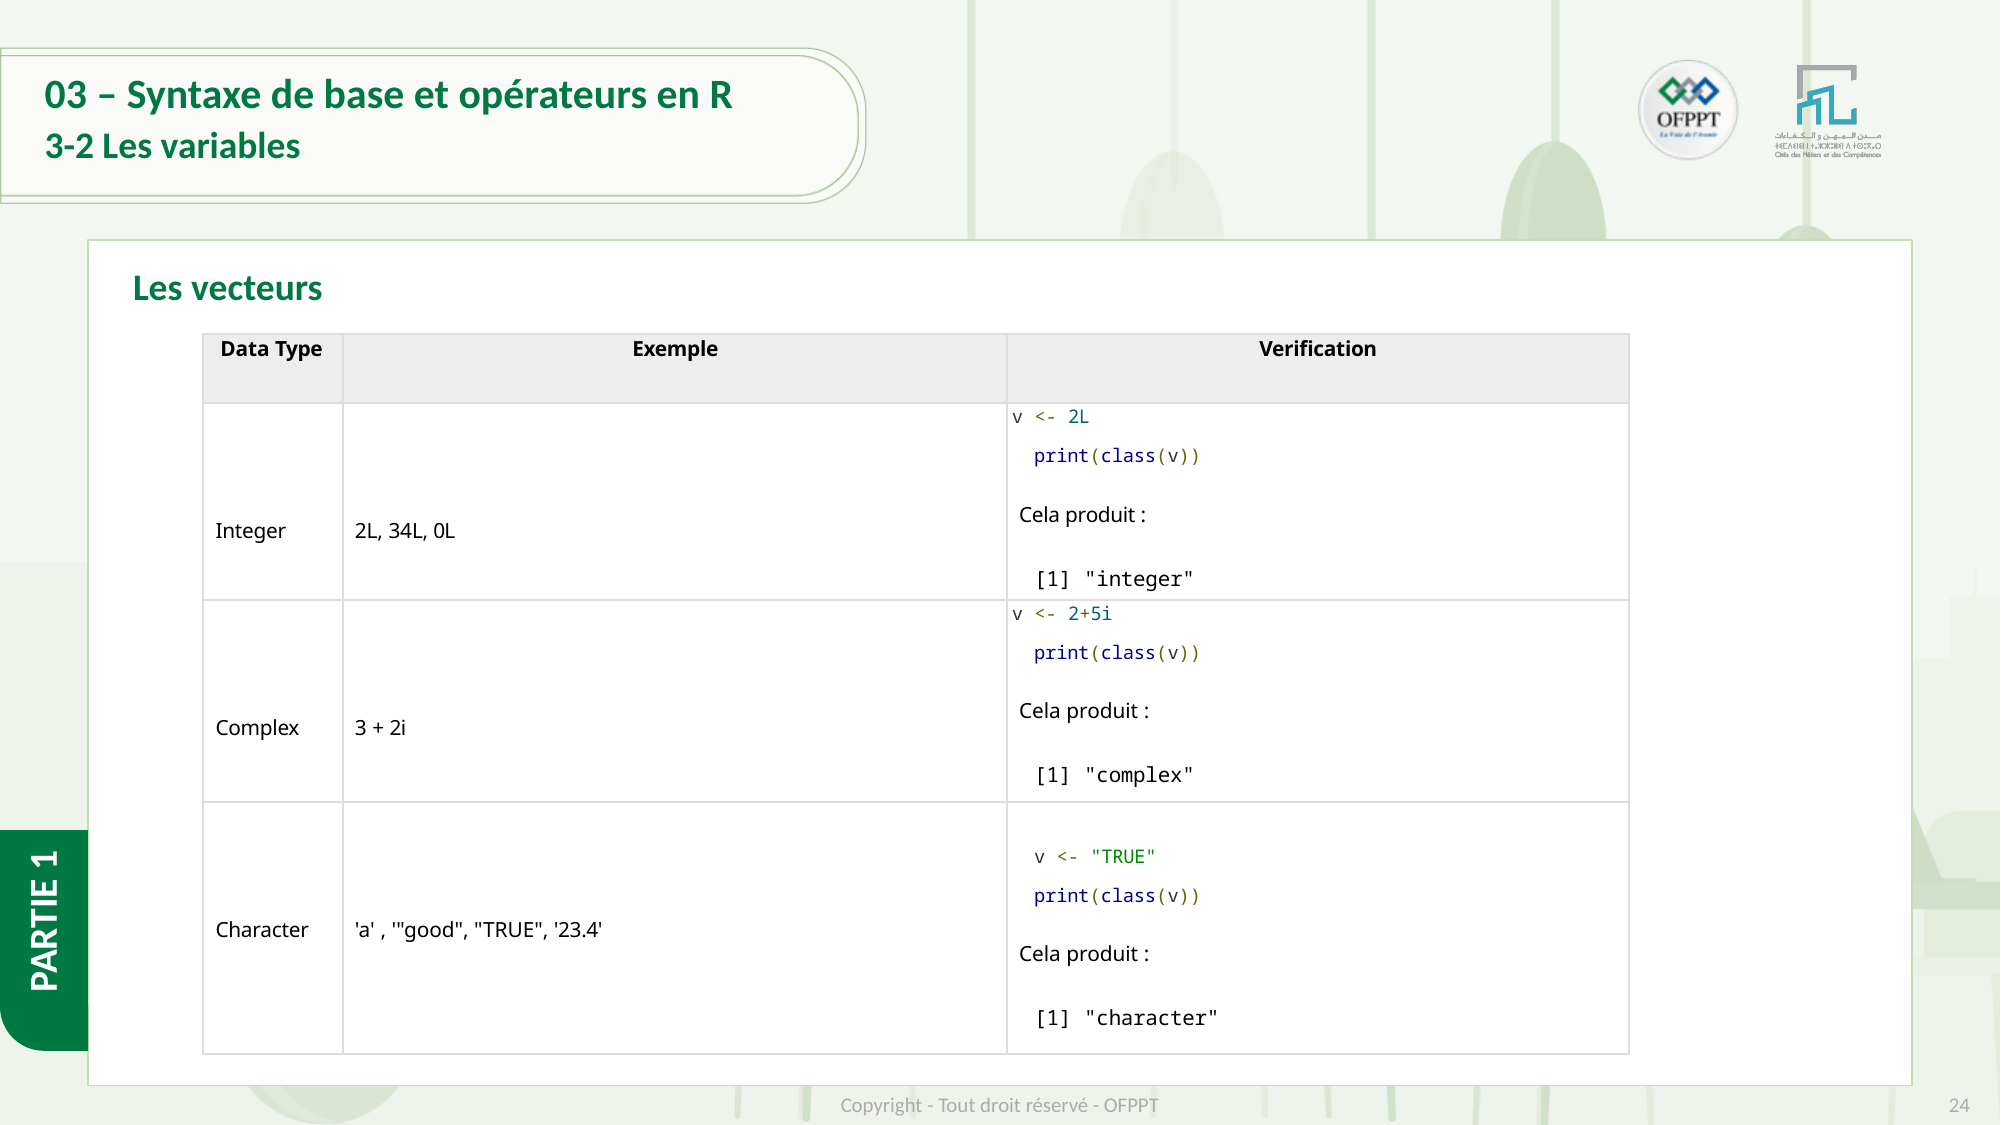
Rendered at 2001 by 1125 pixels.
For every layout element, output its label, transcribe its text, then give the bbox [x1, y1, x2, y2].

table_cell Complex [204, 601, 342, 801]
list Les vecteurs [118, 260, 1881, 313]
table_header Exemple [344, 335, 1006, 402]
table_cell 3 + 2i [344, 601, 1006, 801]
table_cell 2L, 34L, 0L [344, 404, 1006, 599]
table_cell 'a' , '"good", "TRUE", '23.4' [344, 803, 1006, 1053]
table_header Verification [1008, 335, 1628, 402]
table_header Data Type [204, 335, 342, 402]
table_cell v <- 2+5i print(class(v)) Cela produit : [1] "complex" [1008, 601, 1628, 801]
table_cell Character [204, 803, 342, 1053]
picture [0, 0, 2000, 1125]
table_cell Integer [204, 404, 342, 599]
table_cell v <- 2L print(class(v)) Cela produit : [1] "integer" [1008, 404, 1628, 599]
list 3-2 Les variables [29, 119, 863, 192]
title 03 – Syntaxe de base et opérateurs en R [29, 65, 1015, 118]
table_cell v <- "TRUE" print(class(v)) Cela produit : [1] "character" [1008, 803, 1628, 1053]
